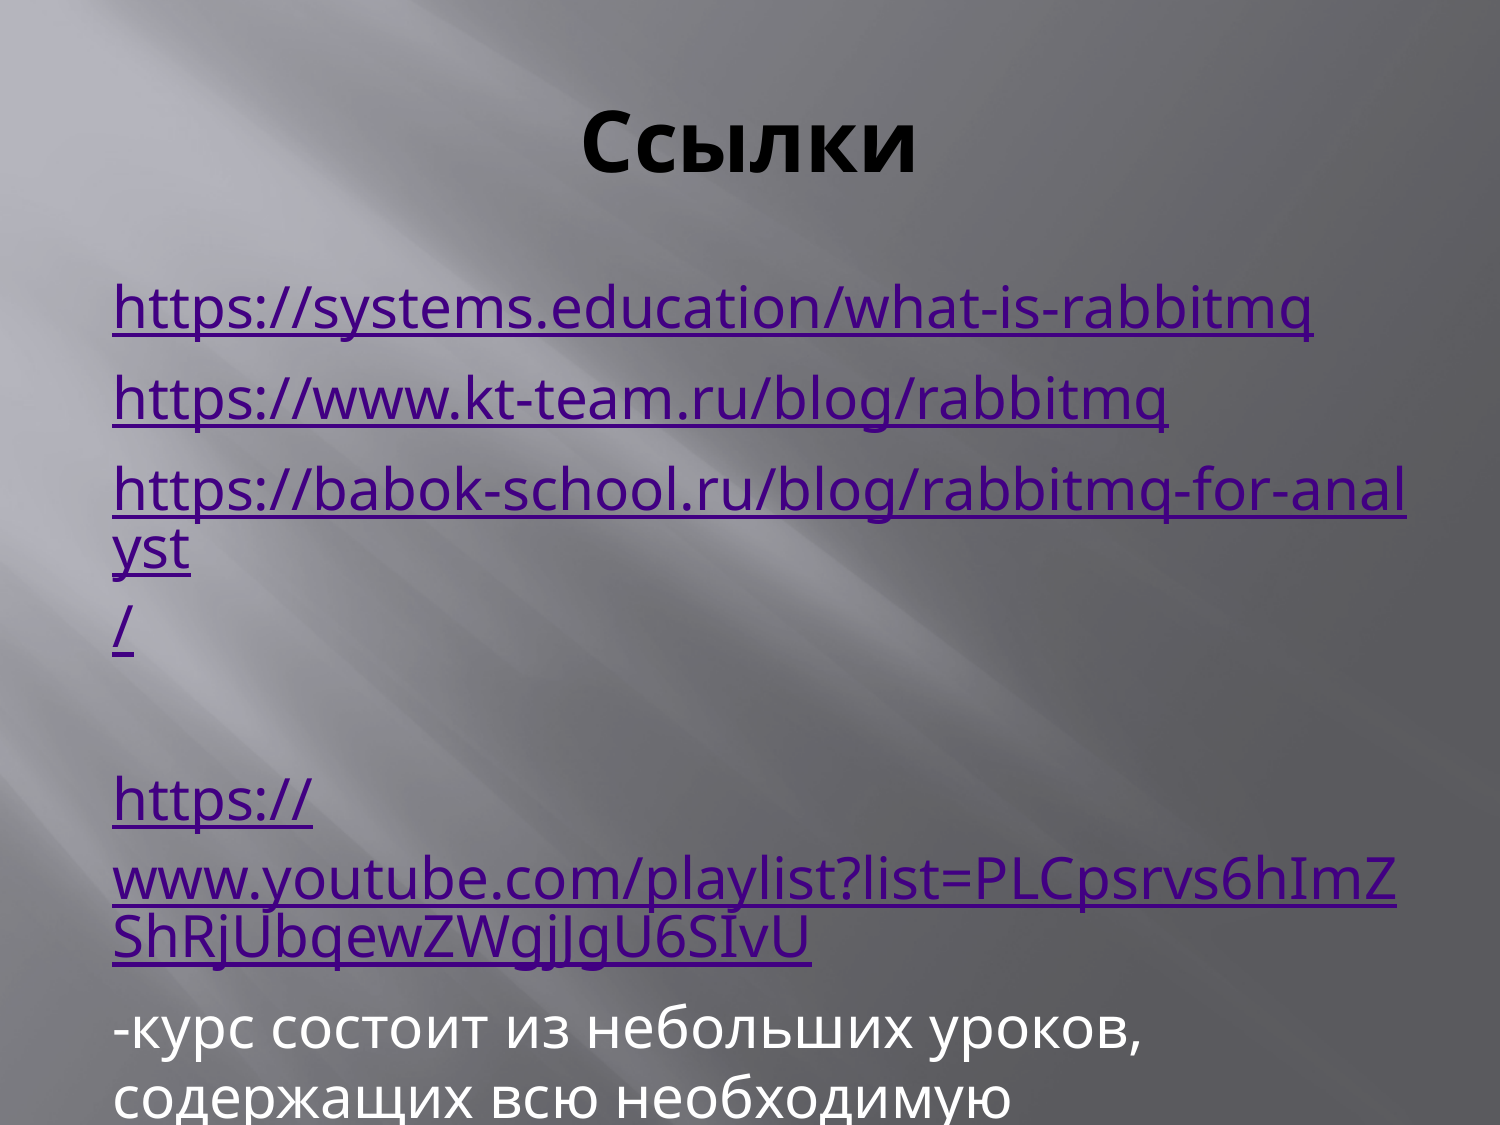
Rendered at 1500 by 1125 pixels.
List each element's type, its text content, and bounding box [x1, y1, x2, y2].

title Ссылки [75, 45, 1425, 233]
list https://systems.education/what-is-rabbitmq https://www.kt-team.ru/blog/rabbitmq https://babok-school.ru/blog/rabbitmq-for-analyst/ https://www.youtube.com/playlist?list=PLCpsrvs6hImZShRjUbqewZWgjJgU6SIvU -курс состоит из небольших уроков, содержащих всю необходимую информацию для быстрого старта работы с брокером сообщений RabbitMQ [75, 262, 1425, 1035]
